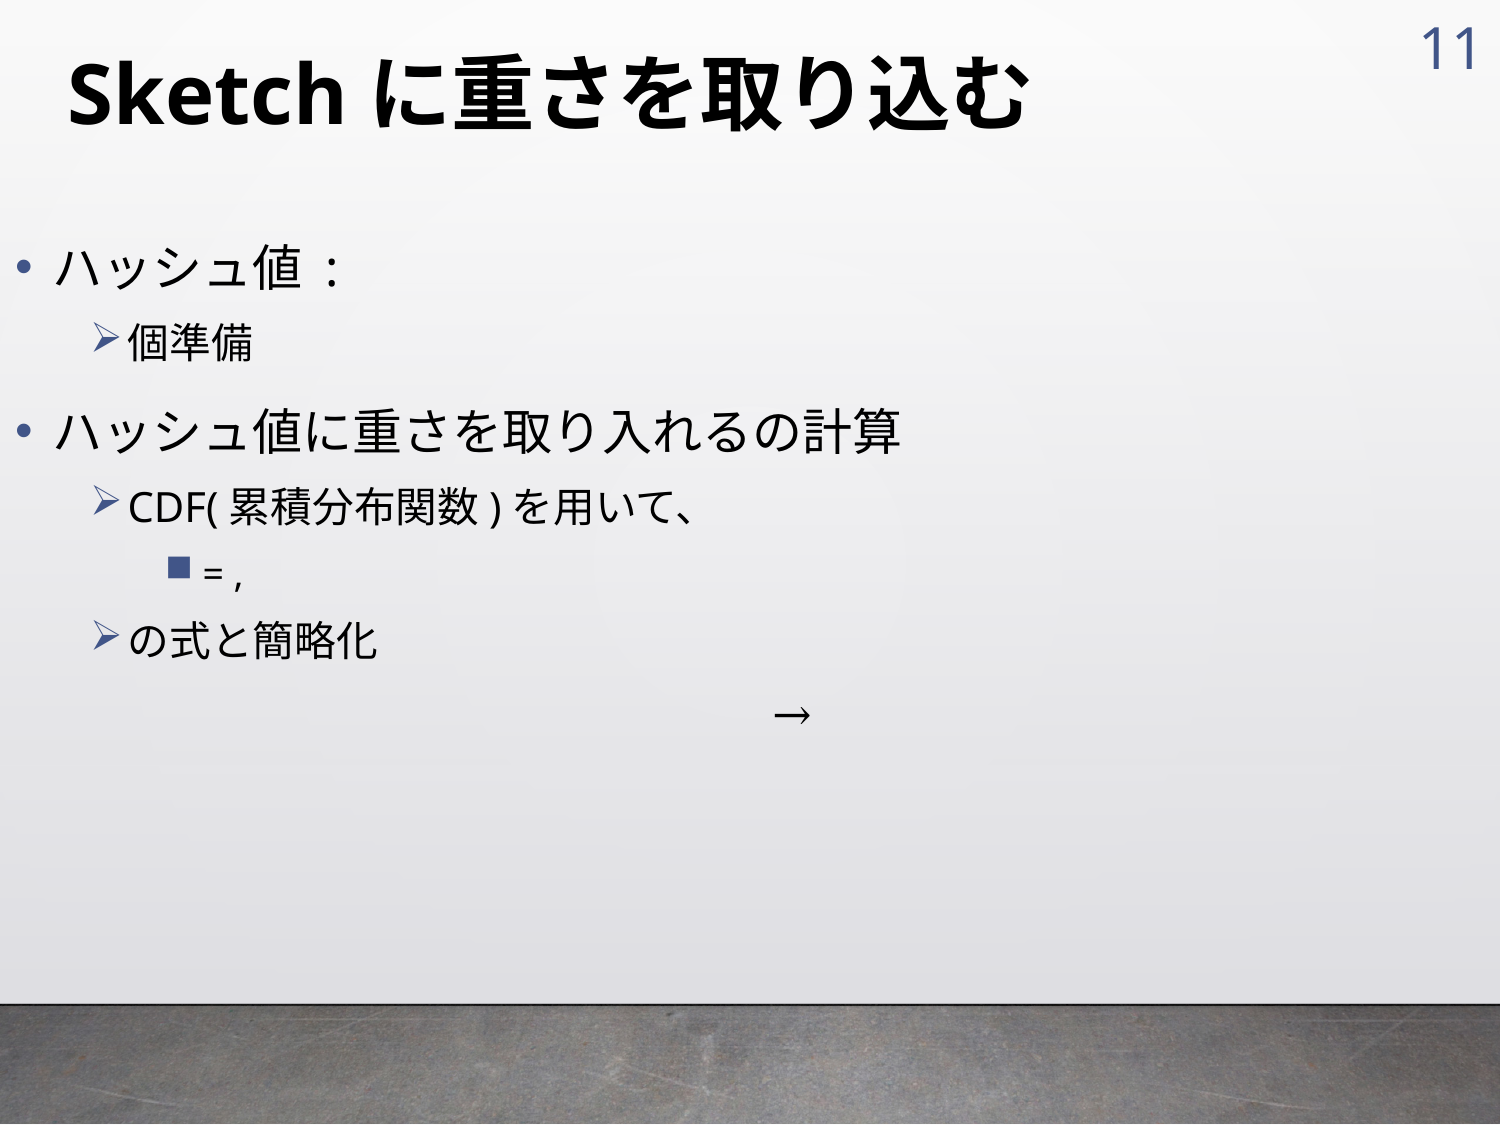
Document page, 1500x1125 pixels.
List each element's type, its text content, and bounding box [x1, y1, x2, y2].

picture [0, 1004, 1500, 1124]
slide_number 11 [1369, 3, 1500, 87]
